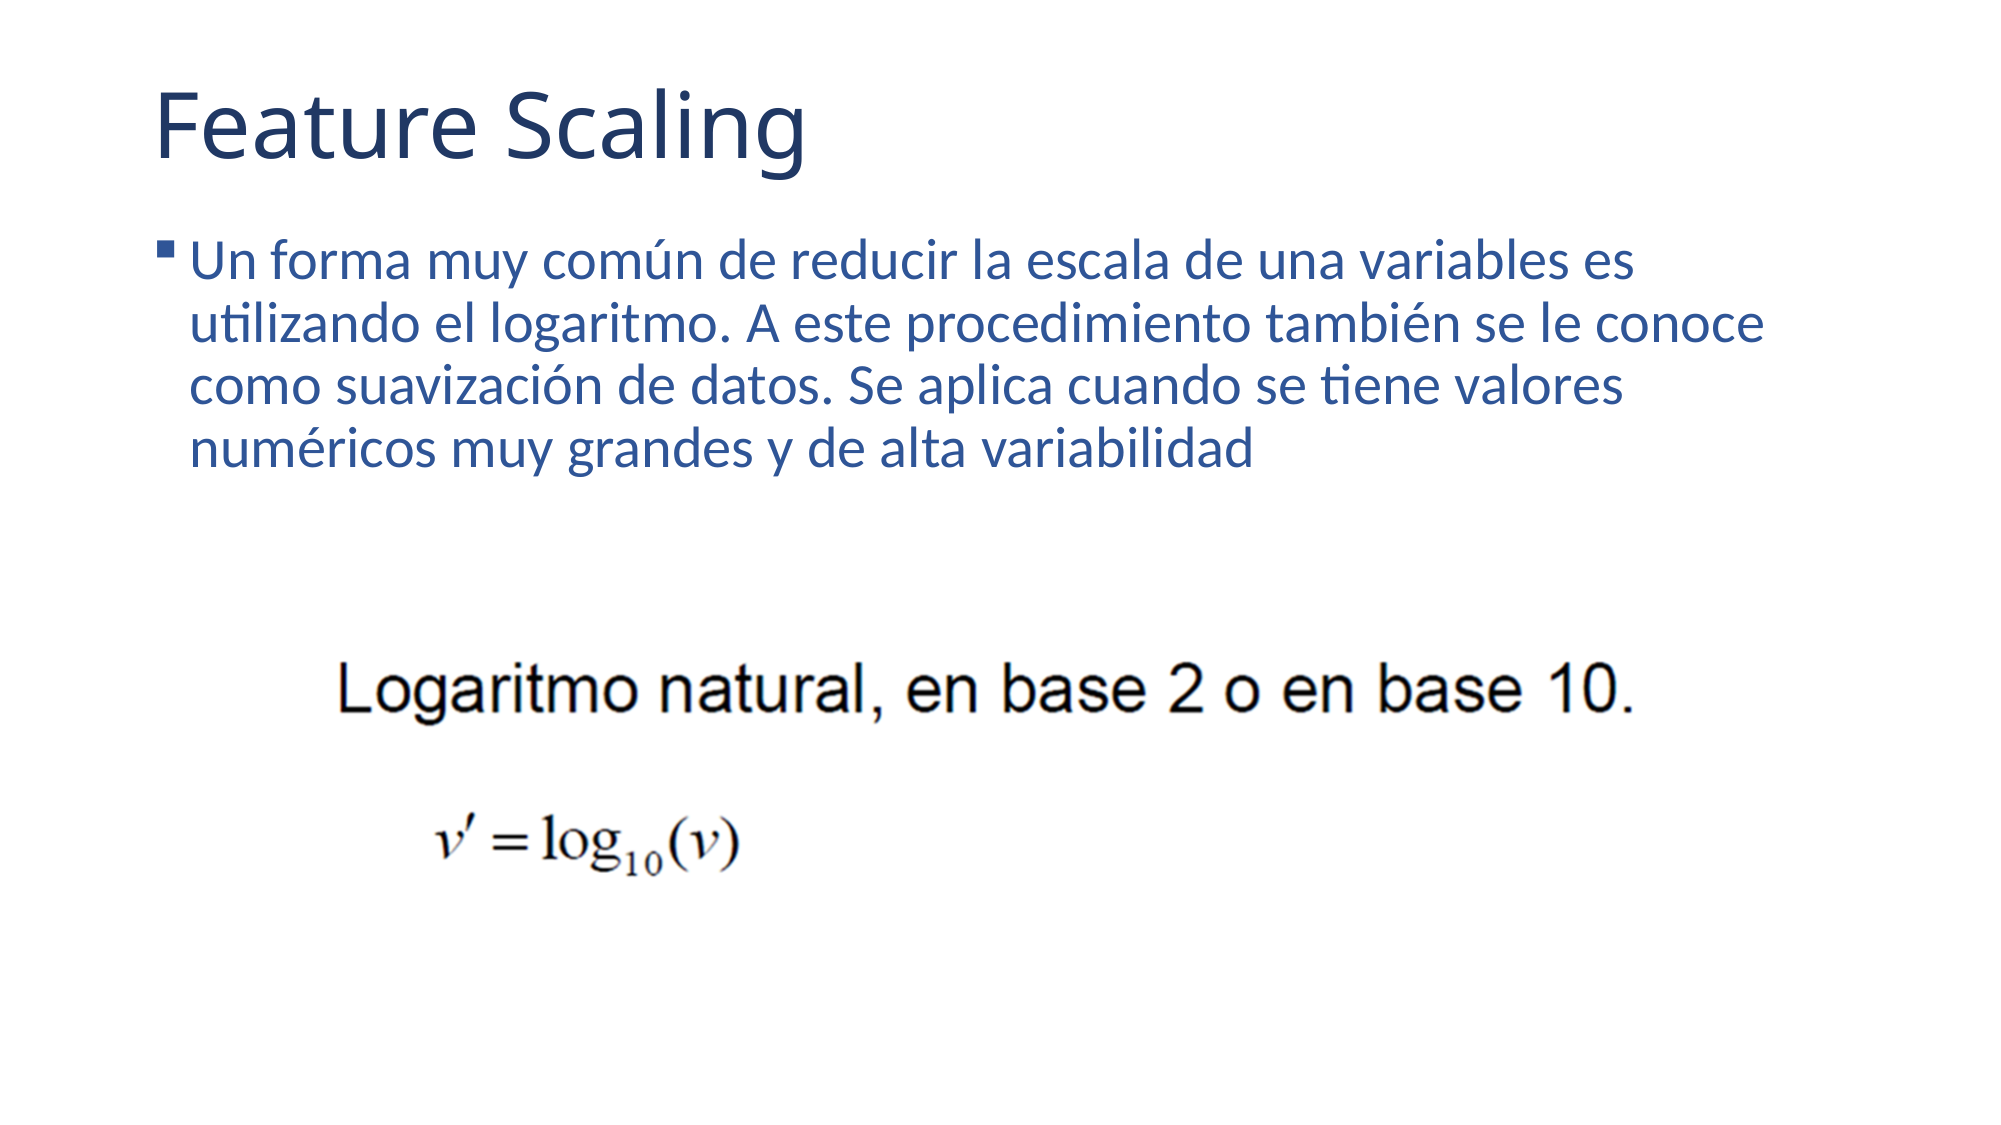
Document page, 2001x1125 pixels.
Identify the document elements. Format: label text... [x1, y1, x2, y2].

picture [317, 593, 1683, 904]
list Un forma muy común de reducir la escala de una variables es utilizando el logaritmo. A este procedimiento también se le conoce como suavización de datos. Se aplica cuando se tiene valores numéricos muy grandes y de alta variabilidad [137, 221, 1863, 1014]
title Feature Scaling [137, 59, 1863, 198]
